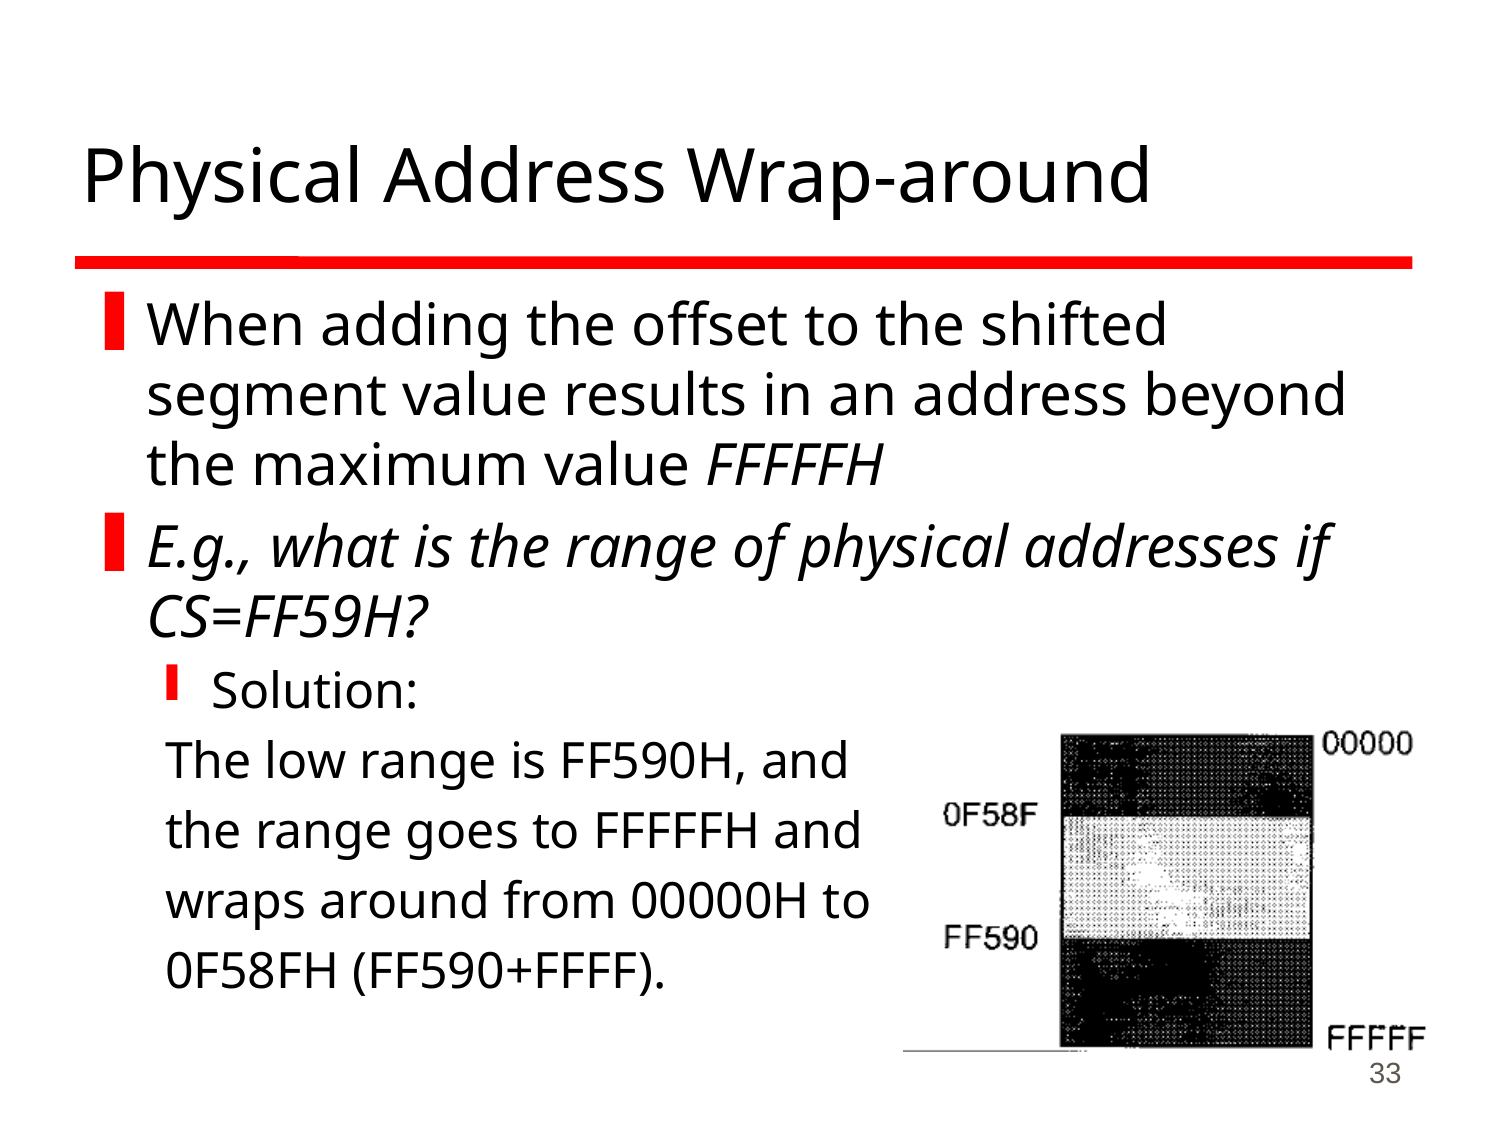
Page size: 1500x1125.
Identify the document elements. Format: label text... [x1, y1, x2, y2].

title Physical Address Wrap-around [66, 37, 1413, 226]
slide_number 33 [1103, 1062, 1417, 1098]
picture [903, 715, 1457, 1053]
list When adding the offset to the shifted segment value results in an address beyond the maximum value FFFFFH E.g., what is the range of physical addresses if CS=FF59H? Solution: The low range is FF590H, and the range goes to FFFFFH and wraps around from 00000H to 0F58FH (FF590+FFFF). [74, 279, 1417, 965]
